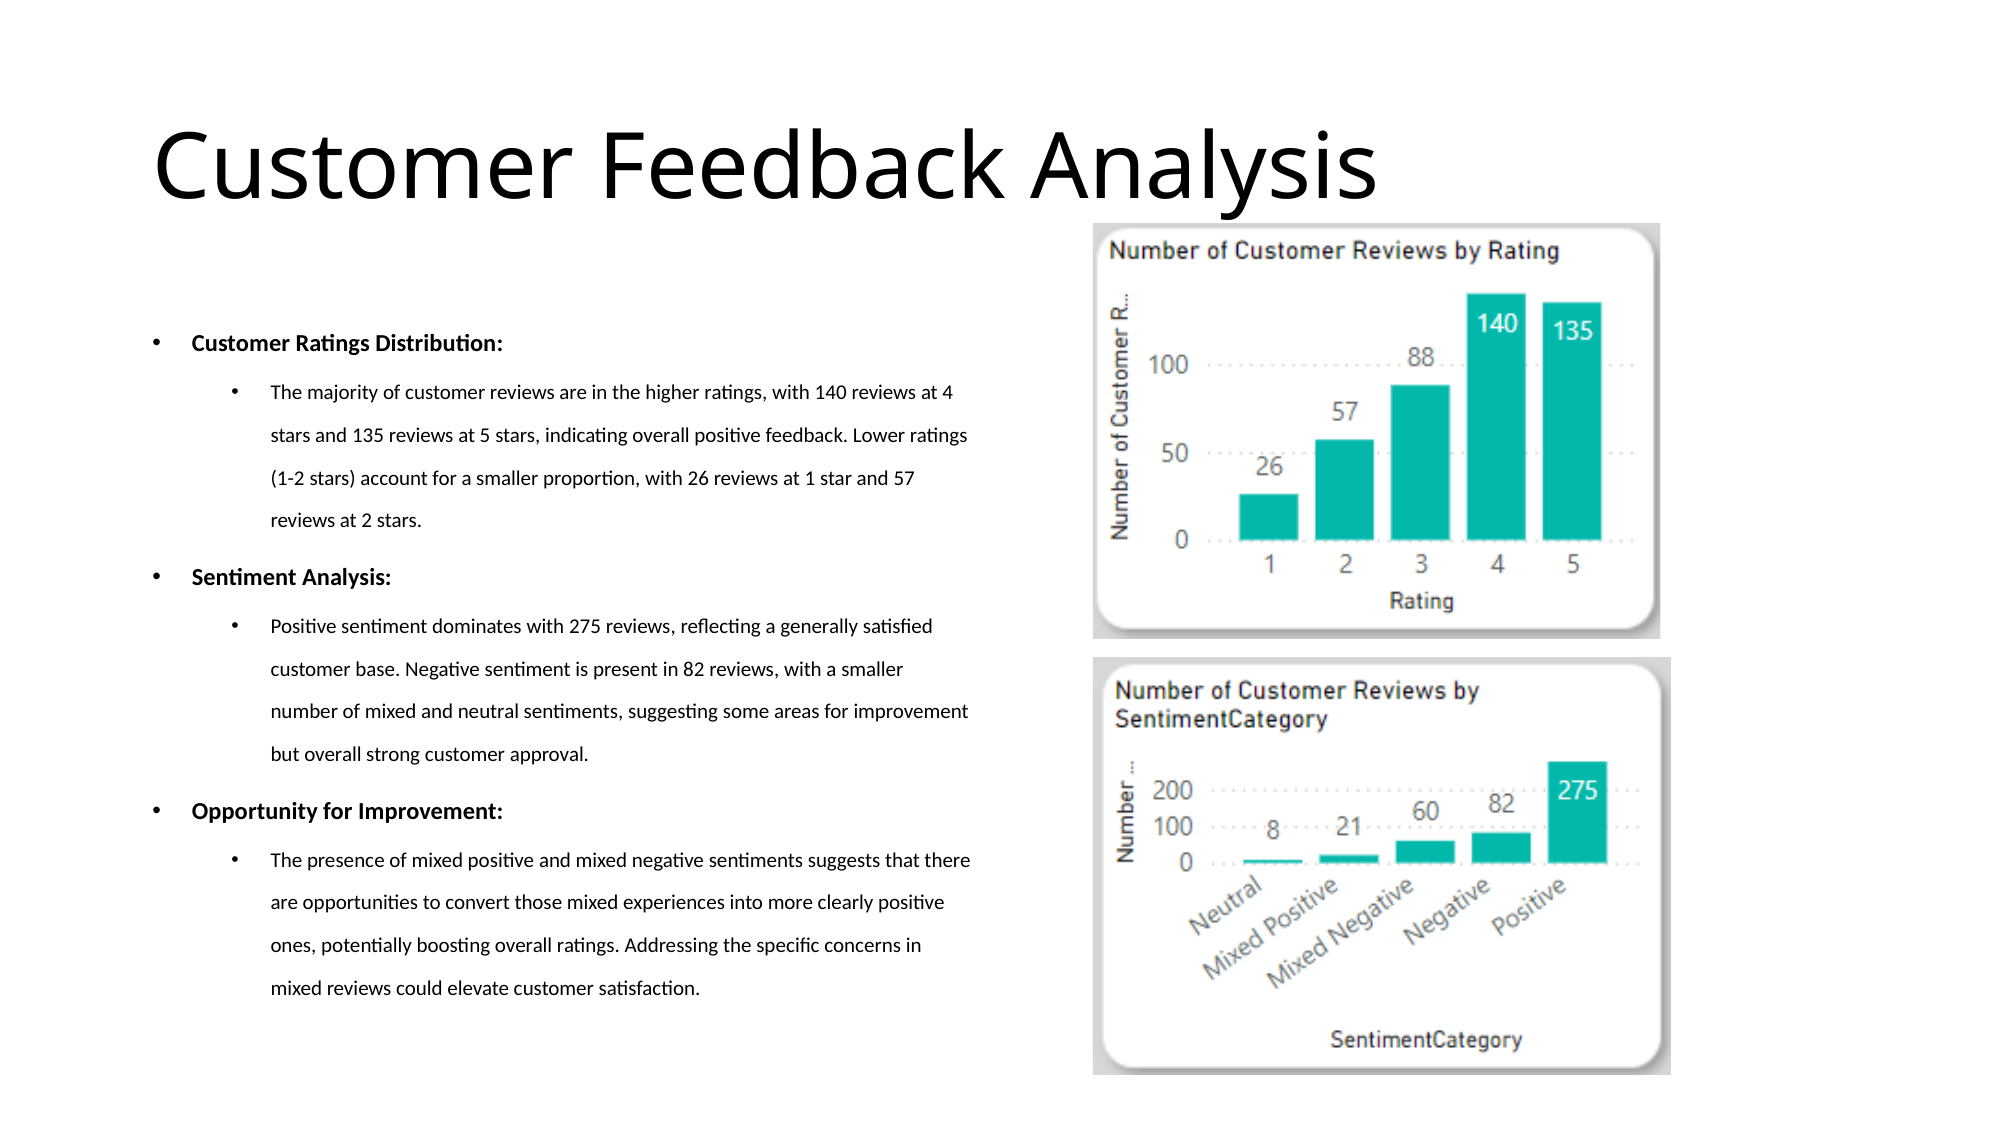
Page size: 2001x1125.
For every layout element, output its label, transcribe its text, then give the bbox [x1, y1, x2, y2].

list Customer Ratings Distribution: The majority of customer reviews are in the higher ratings, with 140 reviews at 4 stars and 135 reviews at 5 stars, indicating overall positive feedback. Lower ratings (1-2 stars) account for a smaller proportion, with 26 reviews at 1 star and 57 reviews at 2 stars. Sentiment Analysis: Positive sentiment dominates with 275 reviews, reflecting a generally satisfied customer base. Negative sentiment is present in 82 reviews, with a smaller number of mixed and neutral sentiments, suggesting some areas for improvement but overall strong customer approval. Opportunity for Improvement: The presence of mixed positive and mixed negative sentiments suggests that there are opportunities to convert those mixed experiences into more clearly positive ones, potentially boosting overall ratings. Addressing the specific concerns in mixed reviews could elevate customer satisfaction. [137, 299, 988, 1014]
picture [1092, 223, 1661, 639]
title Customer Feedback Analysis [137, 59, 1863, 278]
picture [1092, 657, 1675, 1075]
